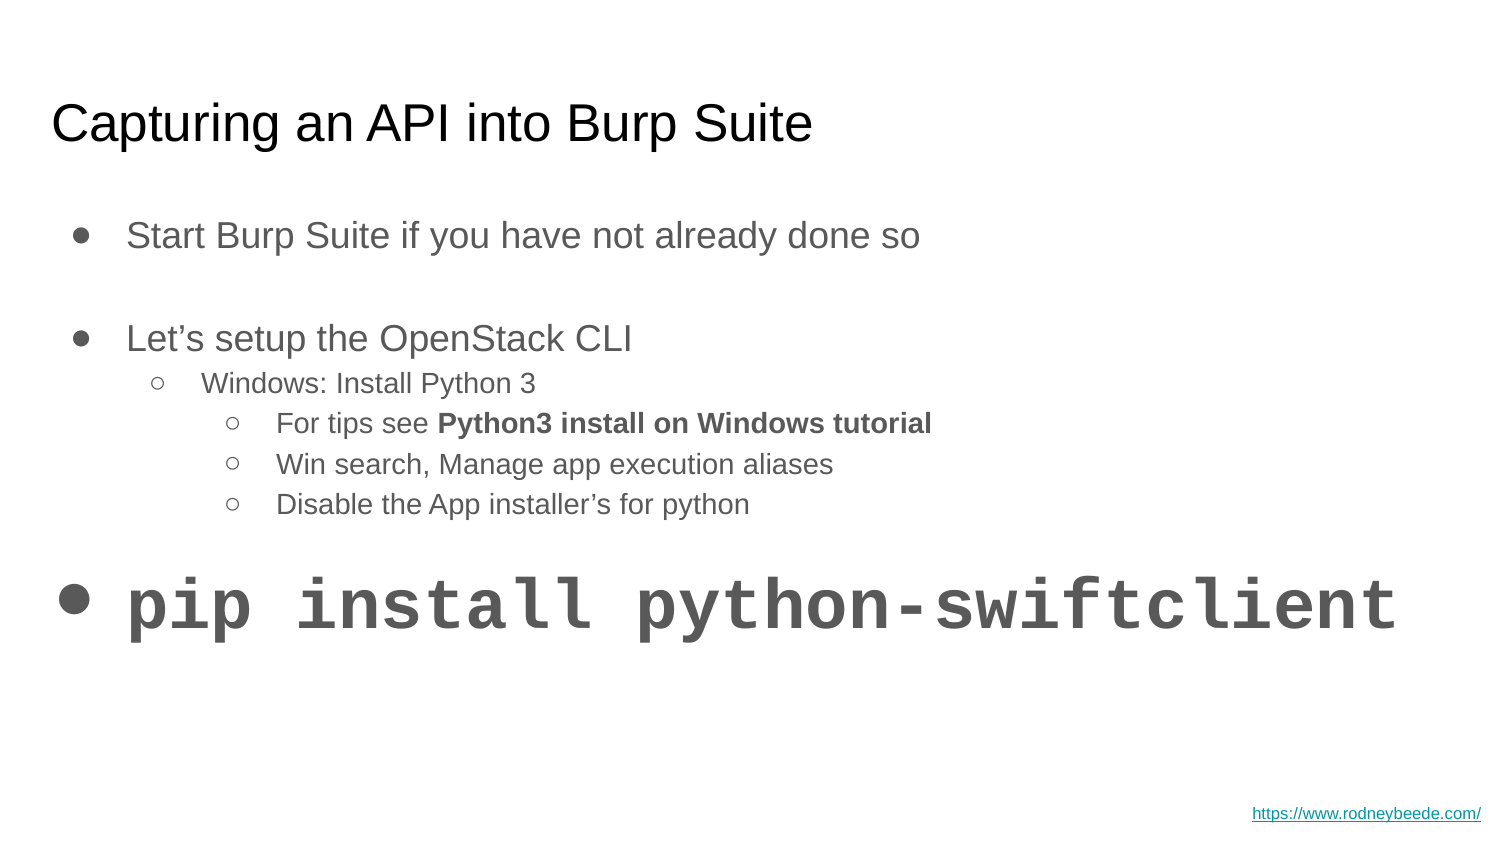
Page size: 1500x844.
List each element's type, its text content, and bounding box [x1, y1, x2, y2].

list Start Burp Suite if you have not already done so Let’s setup the OpenStack CLI Windows: Install Python 3 For tips see Python3 install on Windows tutorial Win search, Manage app execution aliases Disable the App installer’s for python pip install python-swiftclient [51, 189, 1449, 750]
title Capturing an API into Burp Suite [51, 72, 1449, 167]
